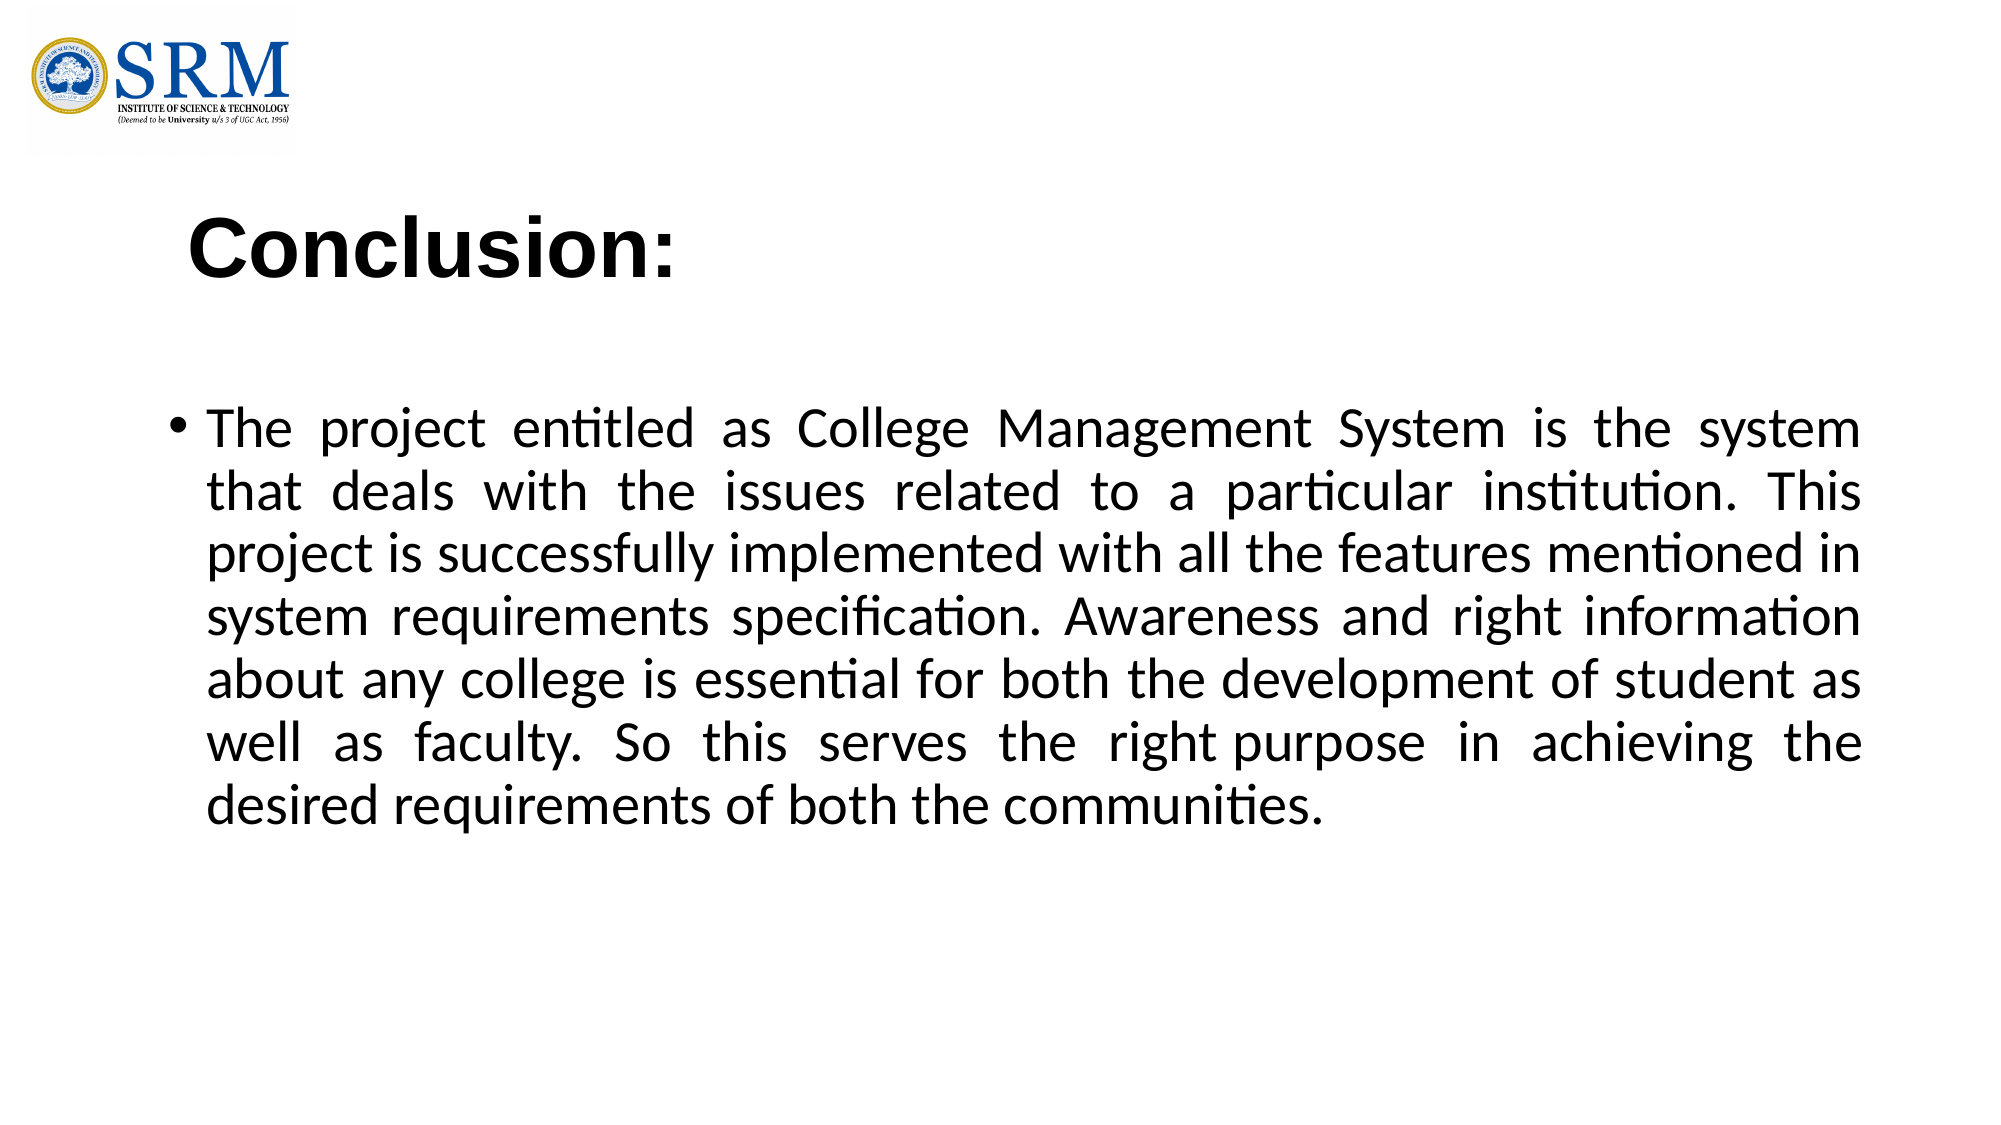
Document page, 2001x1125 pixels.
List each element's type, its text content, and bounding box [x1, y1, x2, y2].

title Conclusion: [172, 193, 706, 306]
picture [26, 6, 295, 156]
list The project entitled as College Management System is the system that deals with the issues related to a particular institution. This project is successfully implemented with all the features mentioned in system requirements specification. Awareness and right information about any college is essential for both the development of student as well as faculty. So this serves the right purpose in achieving the desired requirements of both the communities. [153, 389, 1879, 899]
